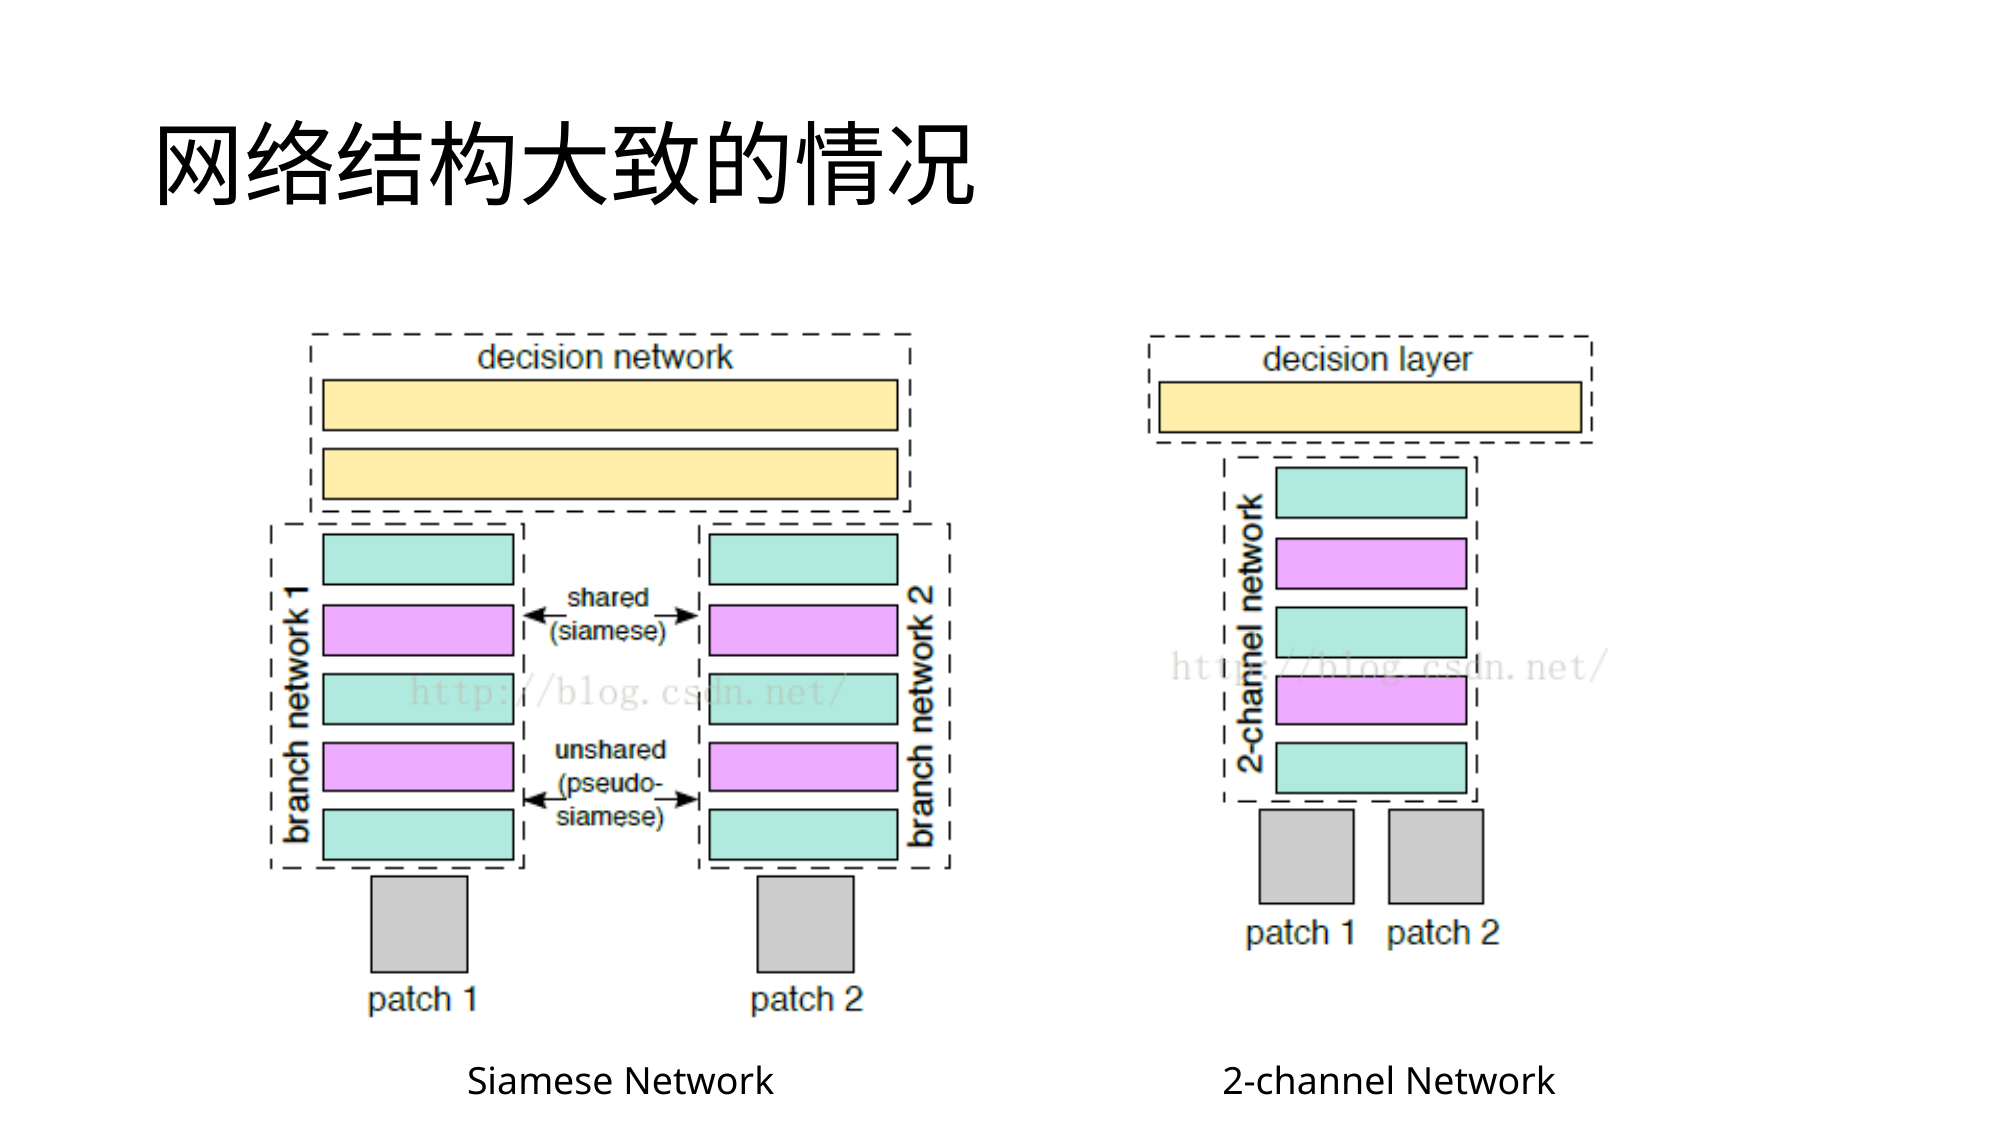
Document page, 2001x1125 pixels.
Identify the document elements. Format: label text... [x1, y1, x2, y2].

picture [1134, 314, 1610, 974]
title 网络结构大致的情况 [137, 59, 1863, 278]
text_box 2-channel Network [1169, 1049, 1610, 1110]
text_box Siamese Network [394, 1049, 848, 1110]
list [254, 314, 968, 1026]
